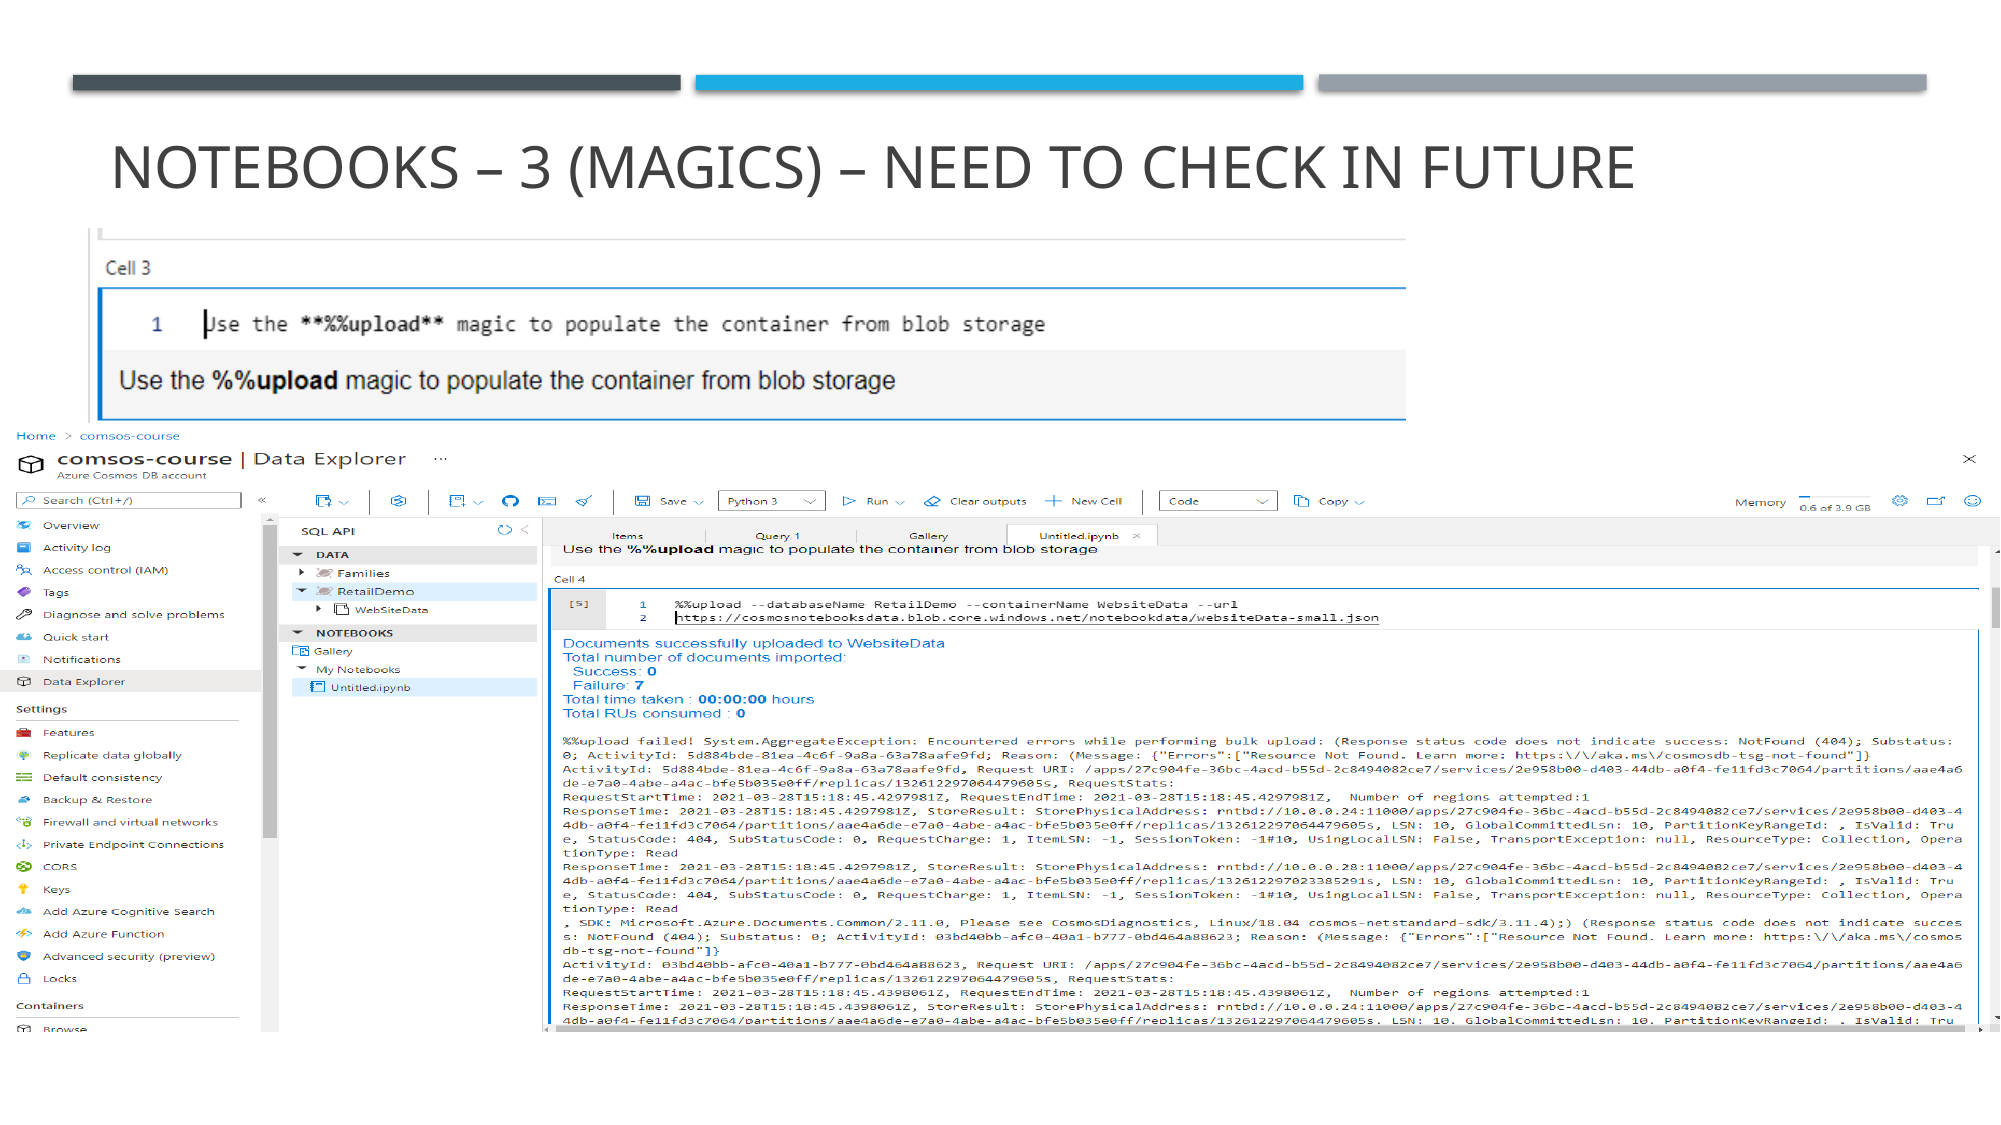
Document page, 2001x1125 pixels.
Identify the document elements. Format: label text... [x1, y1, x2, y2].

picture [0, 228, 2000, 1033]
title NOTEBOOKS – 3 (Magics) – need to check in future [95, 115, 1905, 208]
